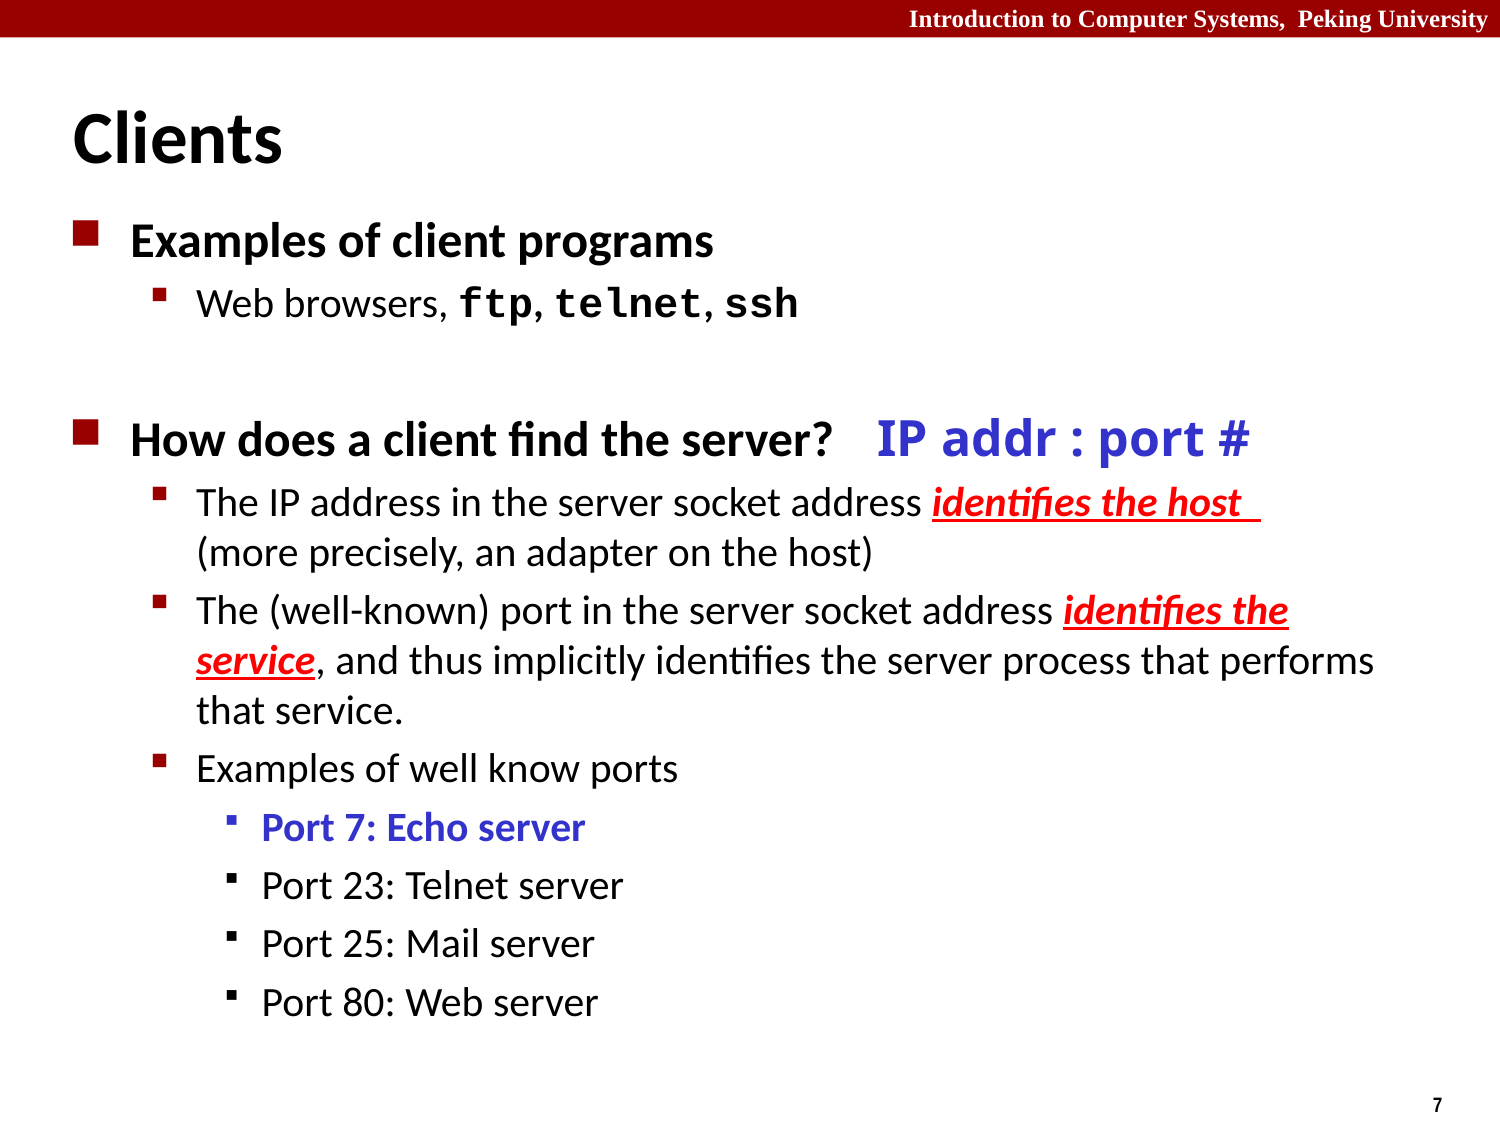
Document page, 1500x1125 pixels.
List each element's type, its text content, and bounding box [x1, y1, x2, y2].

title Clients [58, 71, 1305, 197]
text_box IP addr : port # [862, 399, 1304, 474]
list Examples of client programs Web browsers, ftp, telnet, ssh How does a client find the server? The IP address in the server socket address identifies the host (more precisely, an adapter on the host) The (well-known) port in the server socket address identifies the service, and thus implicitly identifies the server process that performs that service. Examples of well know ports Port 7: Echo server Port 23: Telnet server Port 25: Mail server Port 80: Web server [58, 199, 1423, 1088]
